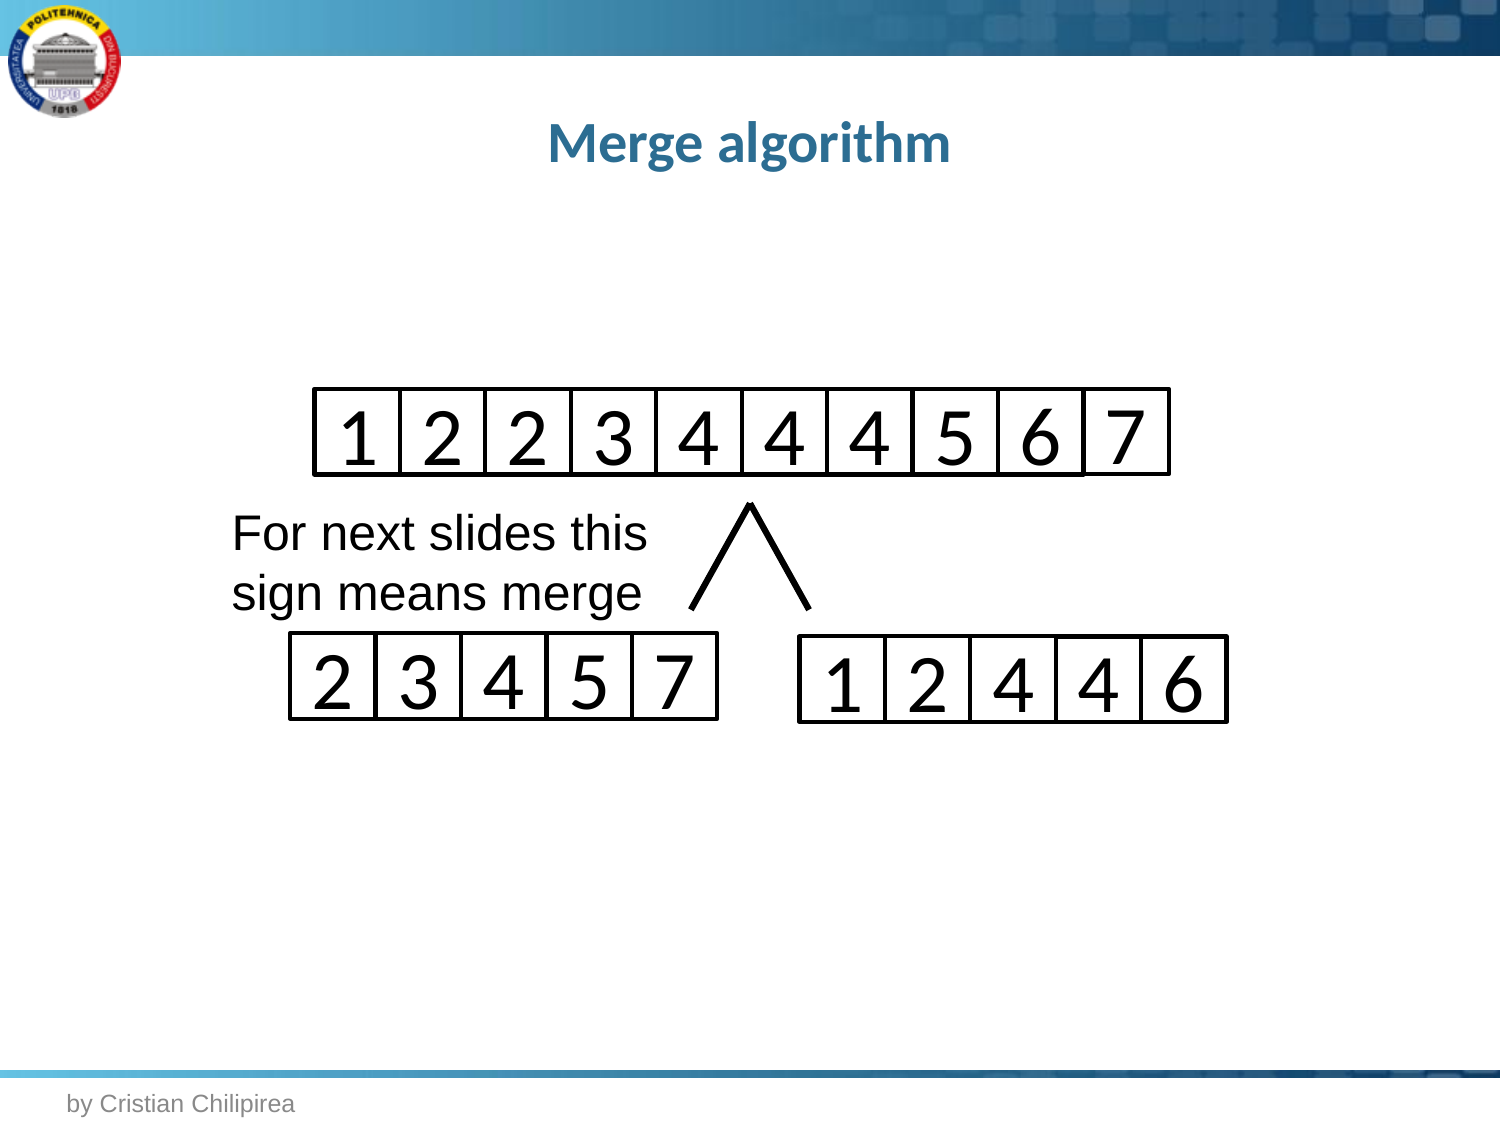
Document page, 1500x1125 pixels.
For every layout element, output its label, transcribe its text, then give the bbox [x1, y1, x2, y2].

text_box 4 [740, 387, 825, 477]
text_box 6 [1139, 634, 1229, 724]
picture [0, 1070, 1500, 1078]
text_box 1 [312, 387, 402, 477]
text_box 4 [654, 387, 740, 477]
text_box 1 [797, 634, 883, 724]
text_box 4 [825, 387, 915, 477]
text_box 2 [402, 387, 483, 477]
title Merge algorithm [51, 102, 1449, 178]
text_box 4 [1054, 634, 1139, 724]
text_box 4 [968, 634, 1054, 724]
footer by Cristian Chilipirea [51, 1083, 1157, 1125]
text_box 2 [483, 387, 573, 477]
text_box 7 [630, 631, 719, 721]
picture [0, 0, 1500, 118]
text_box 3 [573, 387, 654, 477]
text_box 3 [374, 631, 459, 721]
text_box 2 [288, 631, 374, 721]
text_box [749, 503, 810, 610]
text_box 7 [1086, 387, 1171, 476]
text_box 4 [459, 631, 544, 721]
text_box 6 [996, 387, 1086, 477]
text_box 2 [883, 634, 968, 724]
text_box 5 [915, 387, 996, 477]
text_box 5 [544, 631, 630, 721]
text_box For next slides this sign means merge [216, 492, 754, 628]
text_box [690, 503, 747, 610]
